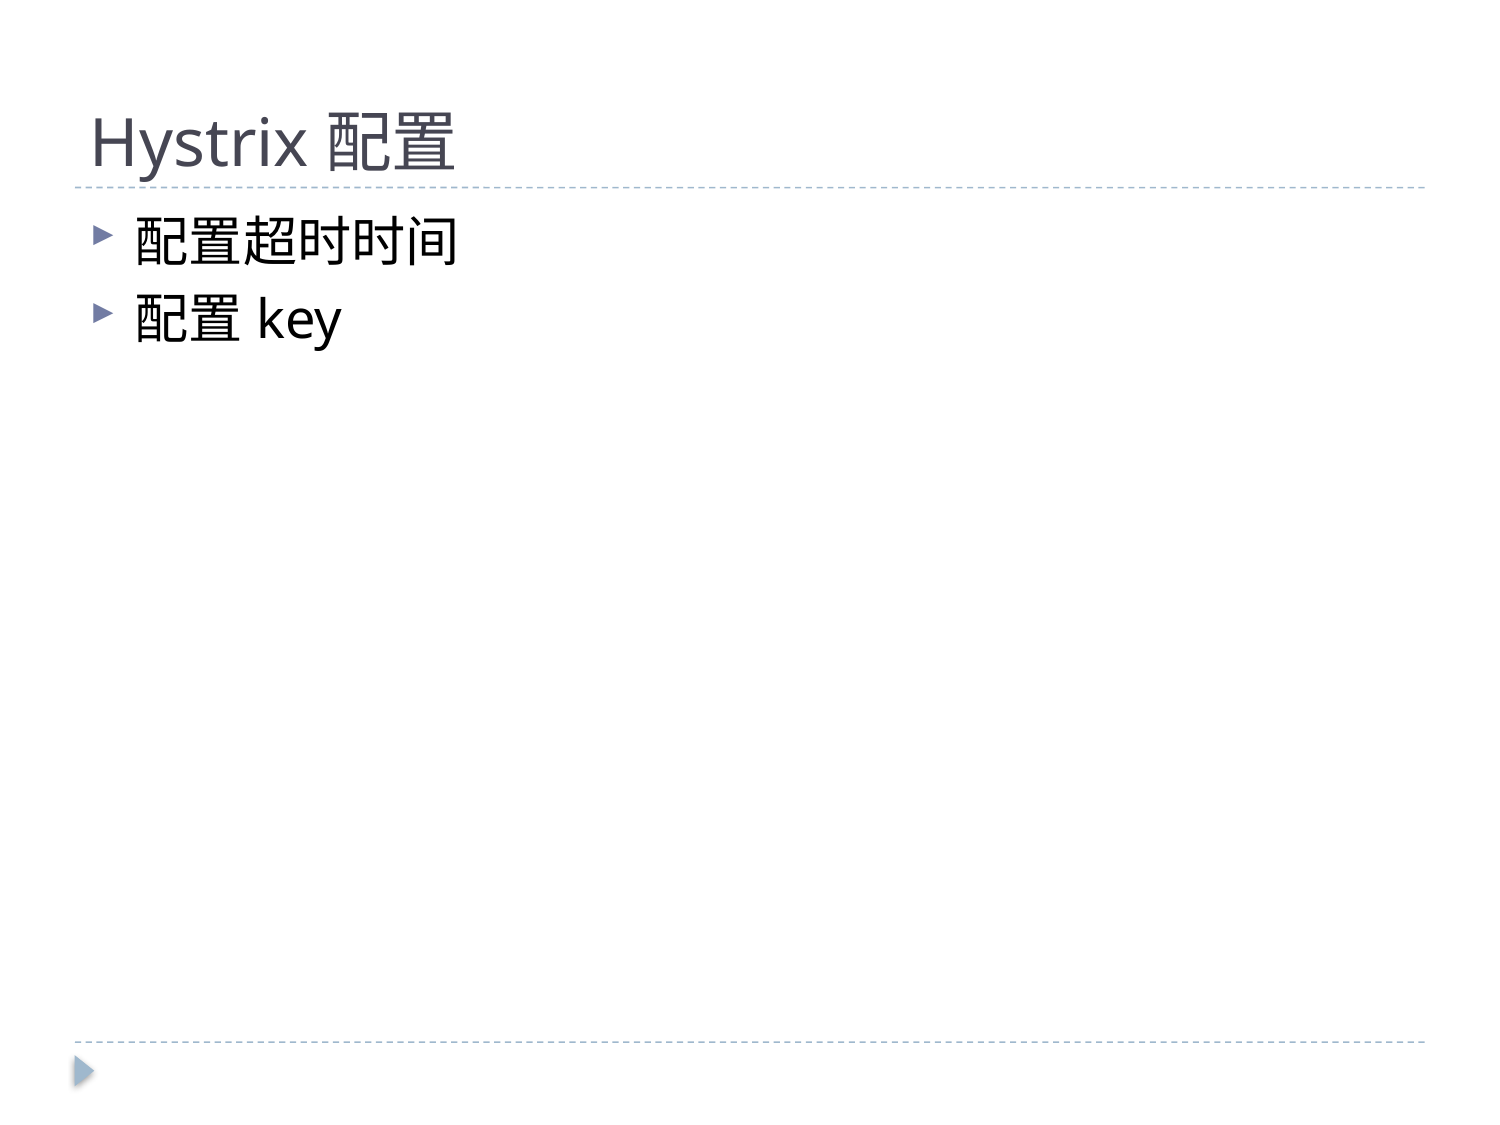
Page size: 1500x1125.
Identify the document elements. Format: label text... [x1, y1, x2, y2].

title Hystrix配置 [75, 24, 1425, 188]
list 配置超时时间 配置key [75, 200, 1425, 1010]
